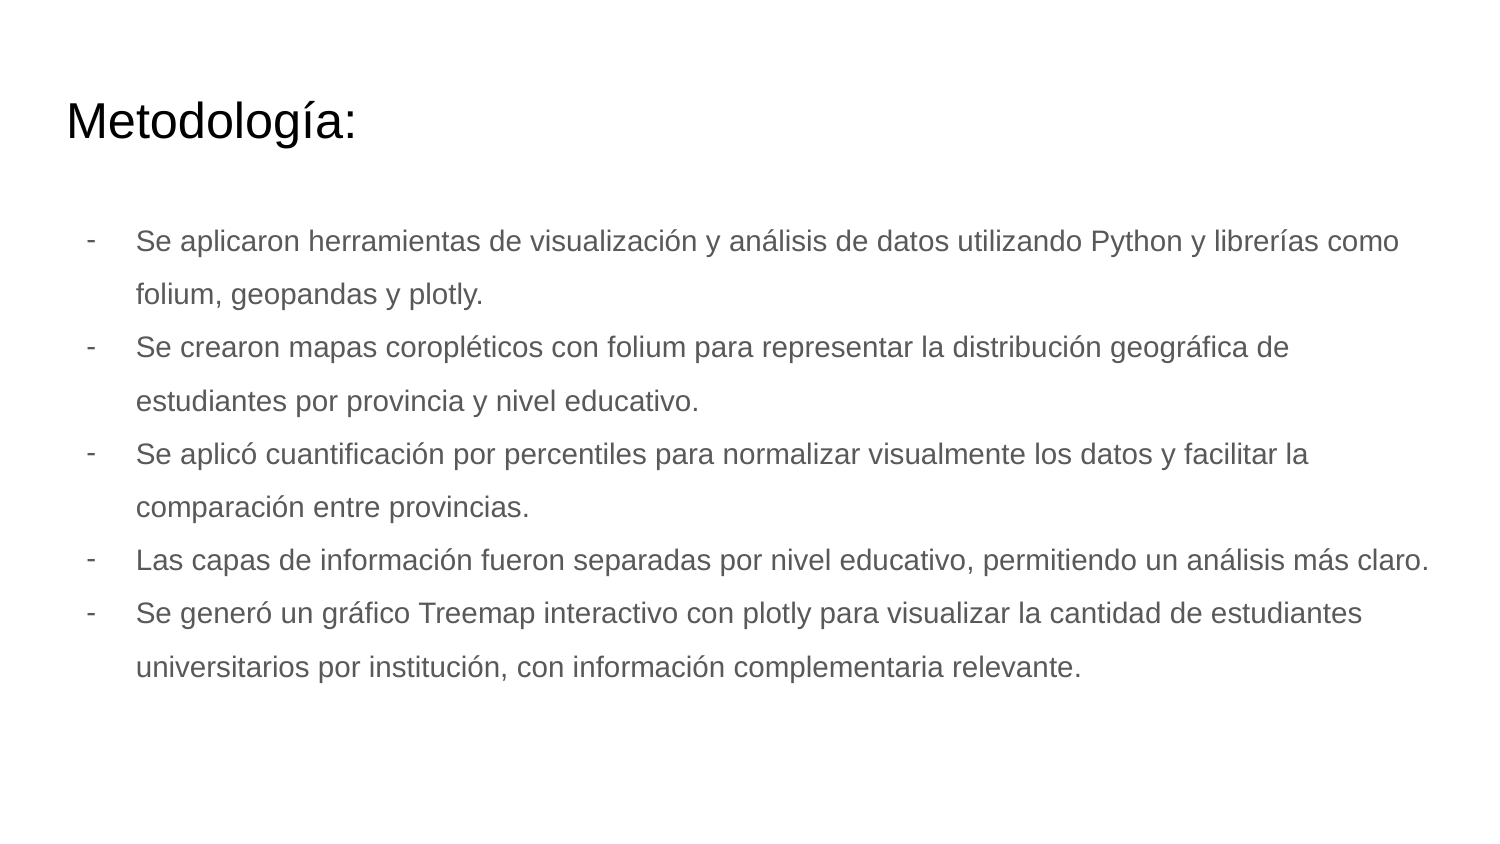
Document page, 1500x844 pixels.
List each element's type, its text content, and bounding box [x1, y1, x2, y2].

list Se aplicaron herramientas de visualización y análisis de datos utilizando Python y librerías como folium, geopandas y plotly. Se crearon mapas coropléticos con folium para representar la distribución geográfica de estudiantes por provincia y nivel educativo. Se aplicó cuantificación por percentiles para normalizar visualmente los datos y facilitar la comparación entre provincias. Las capas de información fueron separadas por nivel educativo, permitiendo un análisis más claro. Se generó un gráfico Treemap interactivo con plotly para visualizar la cantidad de estudiantes universitarios por institución, con información complementaria relevante. [51, 189, 1449, 750]
title Metodología: [51, 72, 1449, 167]
